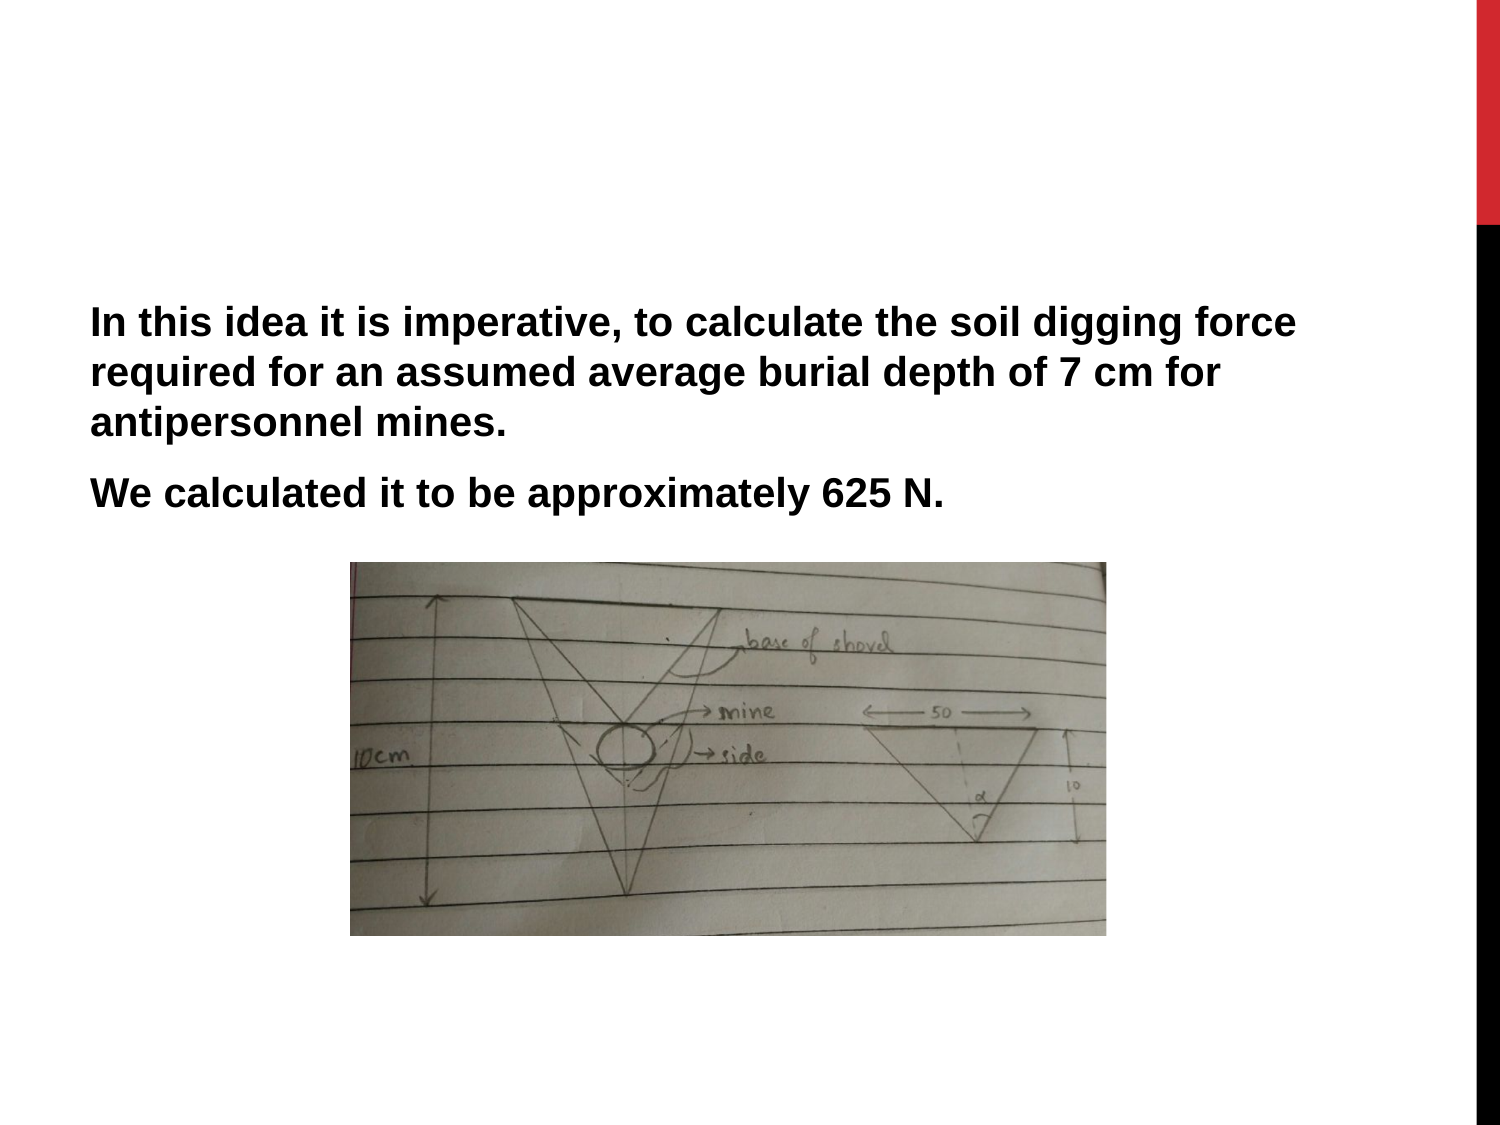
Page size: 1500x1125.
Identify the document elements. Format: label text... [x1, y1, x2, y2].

list In this idea it is imperative, to calculate the soil digging force required for an assumed average burial depth of 7 cm for antipersonnel mines. We calculated it to be approximately 625 N. [75, 287, 1325, 1005]
picture [350, 370, 1107, 1125]
